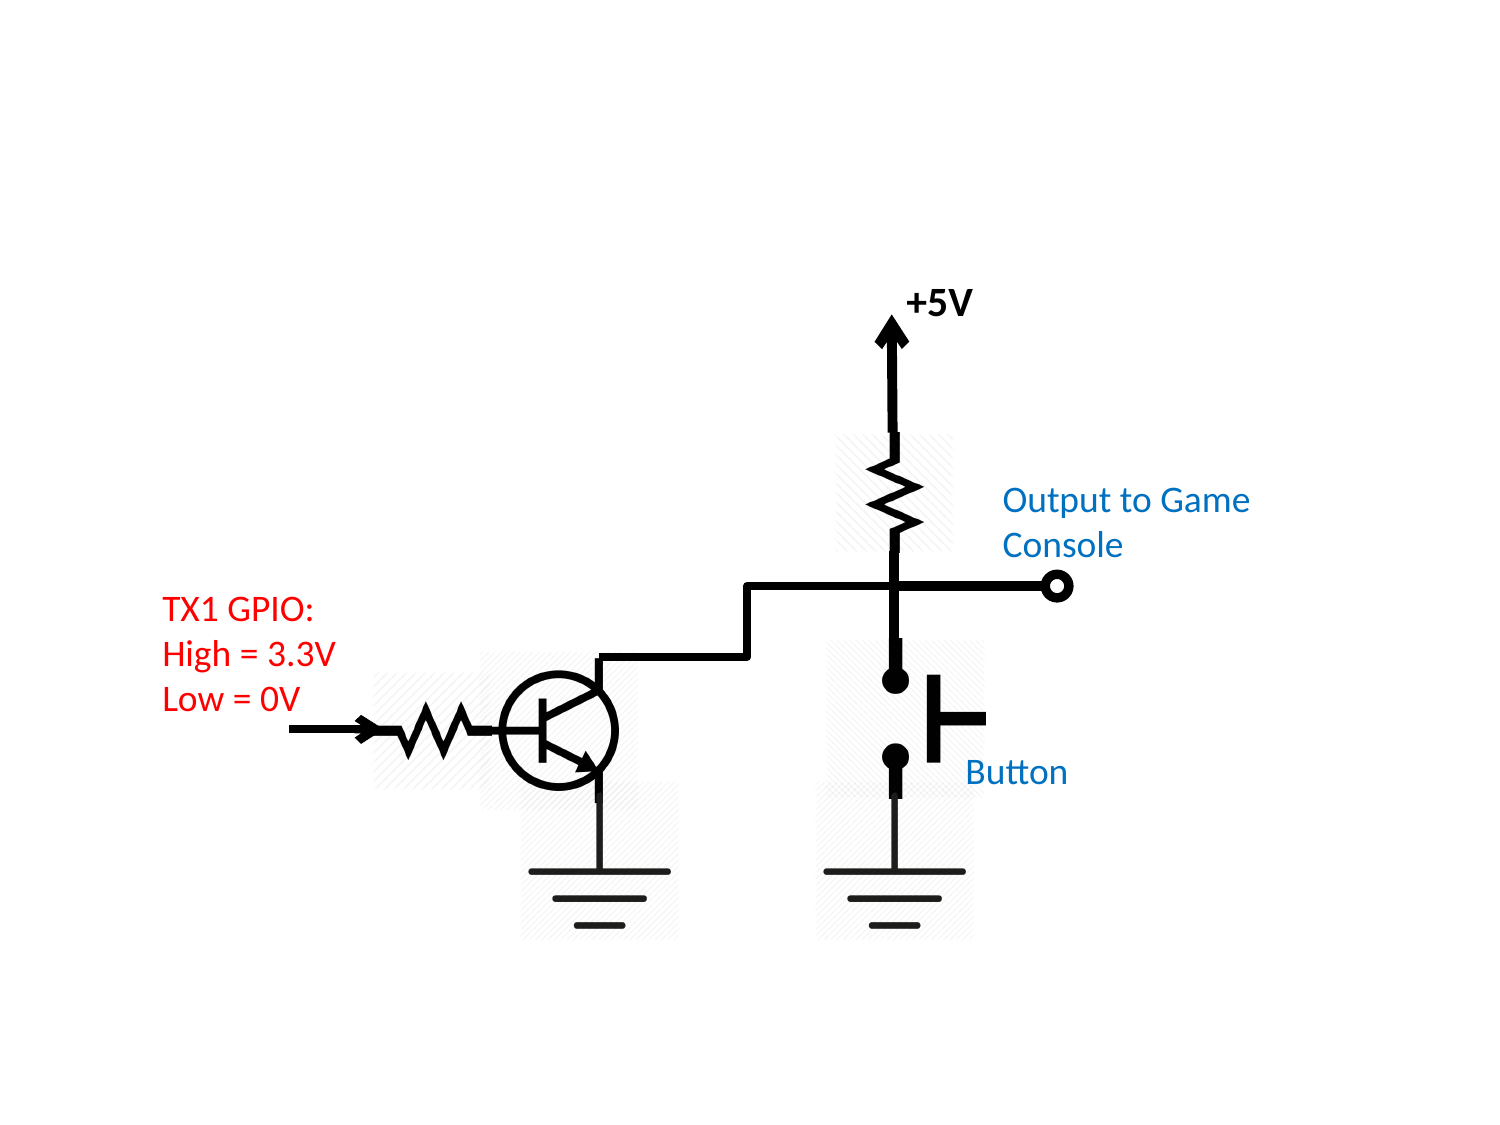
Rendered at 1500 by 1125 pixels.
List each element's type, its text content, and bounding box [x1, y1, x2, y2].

text_box TX1 GPIO: High = 3.3V Low = 0V [147, 576, 361, 727]
picture [814, 638, 986, 941]
picture [834, 432, 955, 553]
text_box +5V [891, 267, 1010, 332]
text_box Button [991, 739, 1093, 800]
picture [371, 650, 680, 941]
text_box Output to Game Console [987, 467, 1270, 573]
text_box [599, 585, 895, 658]
text_box [1043, 573, 1071, 600]
